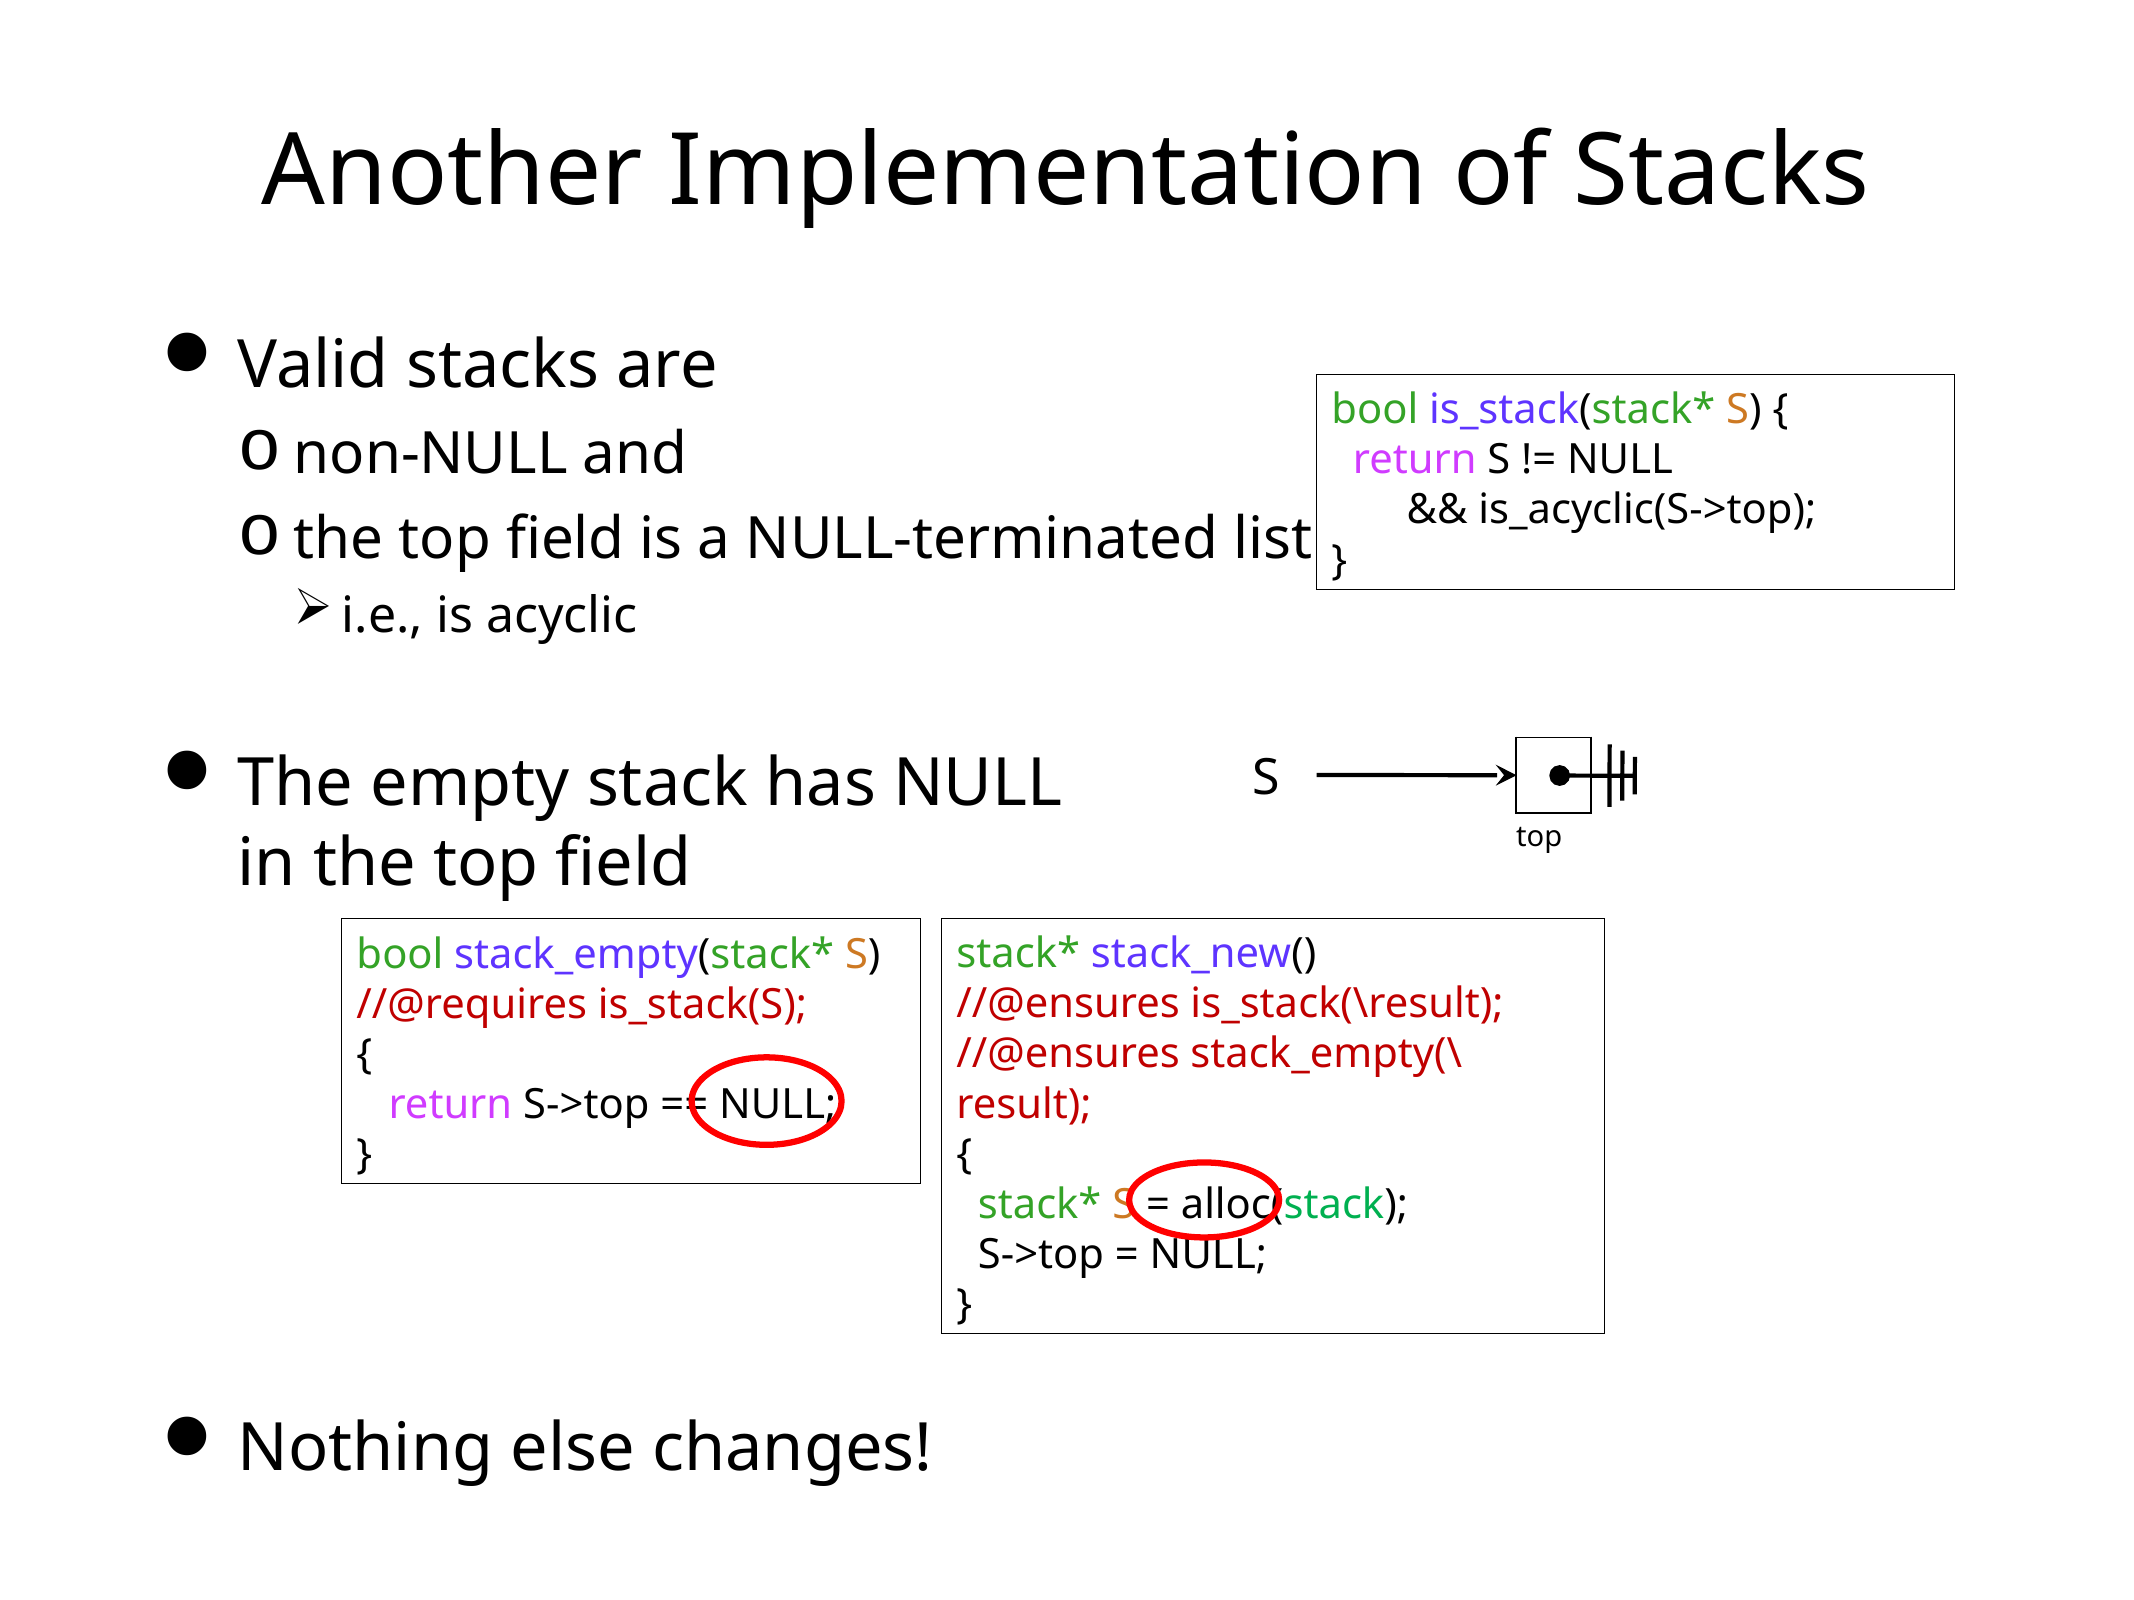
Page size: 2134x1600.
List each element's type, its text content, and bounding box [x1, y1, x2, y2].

text_box [1129, 1162, 1280, 1238]
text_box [1559, 744, 1636, 808]
table_cell top [1516, 814, 1591, 858]
text_box stack* stack_new() //@ensures is_stack(\result); //@ensures stack_empty(\result); { stack* S = alloc(stack); S->top = NULL; } [941, 918, 1605, 1334]
title Another Implementation of Stacks [155, 41, 1978, 289]
list Valid stacks are non-NULL and the top field is a NULL-terminated list i.e., is acyclic The empty stack has NULL in the top field Nothing else changes! [153, 311, 1976, 1445]
text_box bool is_stack(stack* S) { return S != NULL && is_acyclic(S->top); } [1316, 374, 1955, 590]
text_box S [1237, 737, 1296, 813]
text_box [691, 1057, 842, 1145]
table_header [1517, 738, 1590, 812]
text_box bool stack_empty(stack* S) //@requires is_stack(S); { return S->top == NULL; } [341, 918, 921, 1184]
